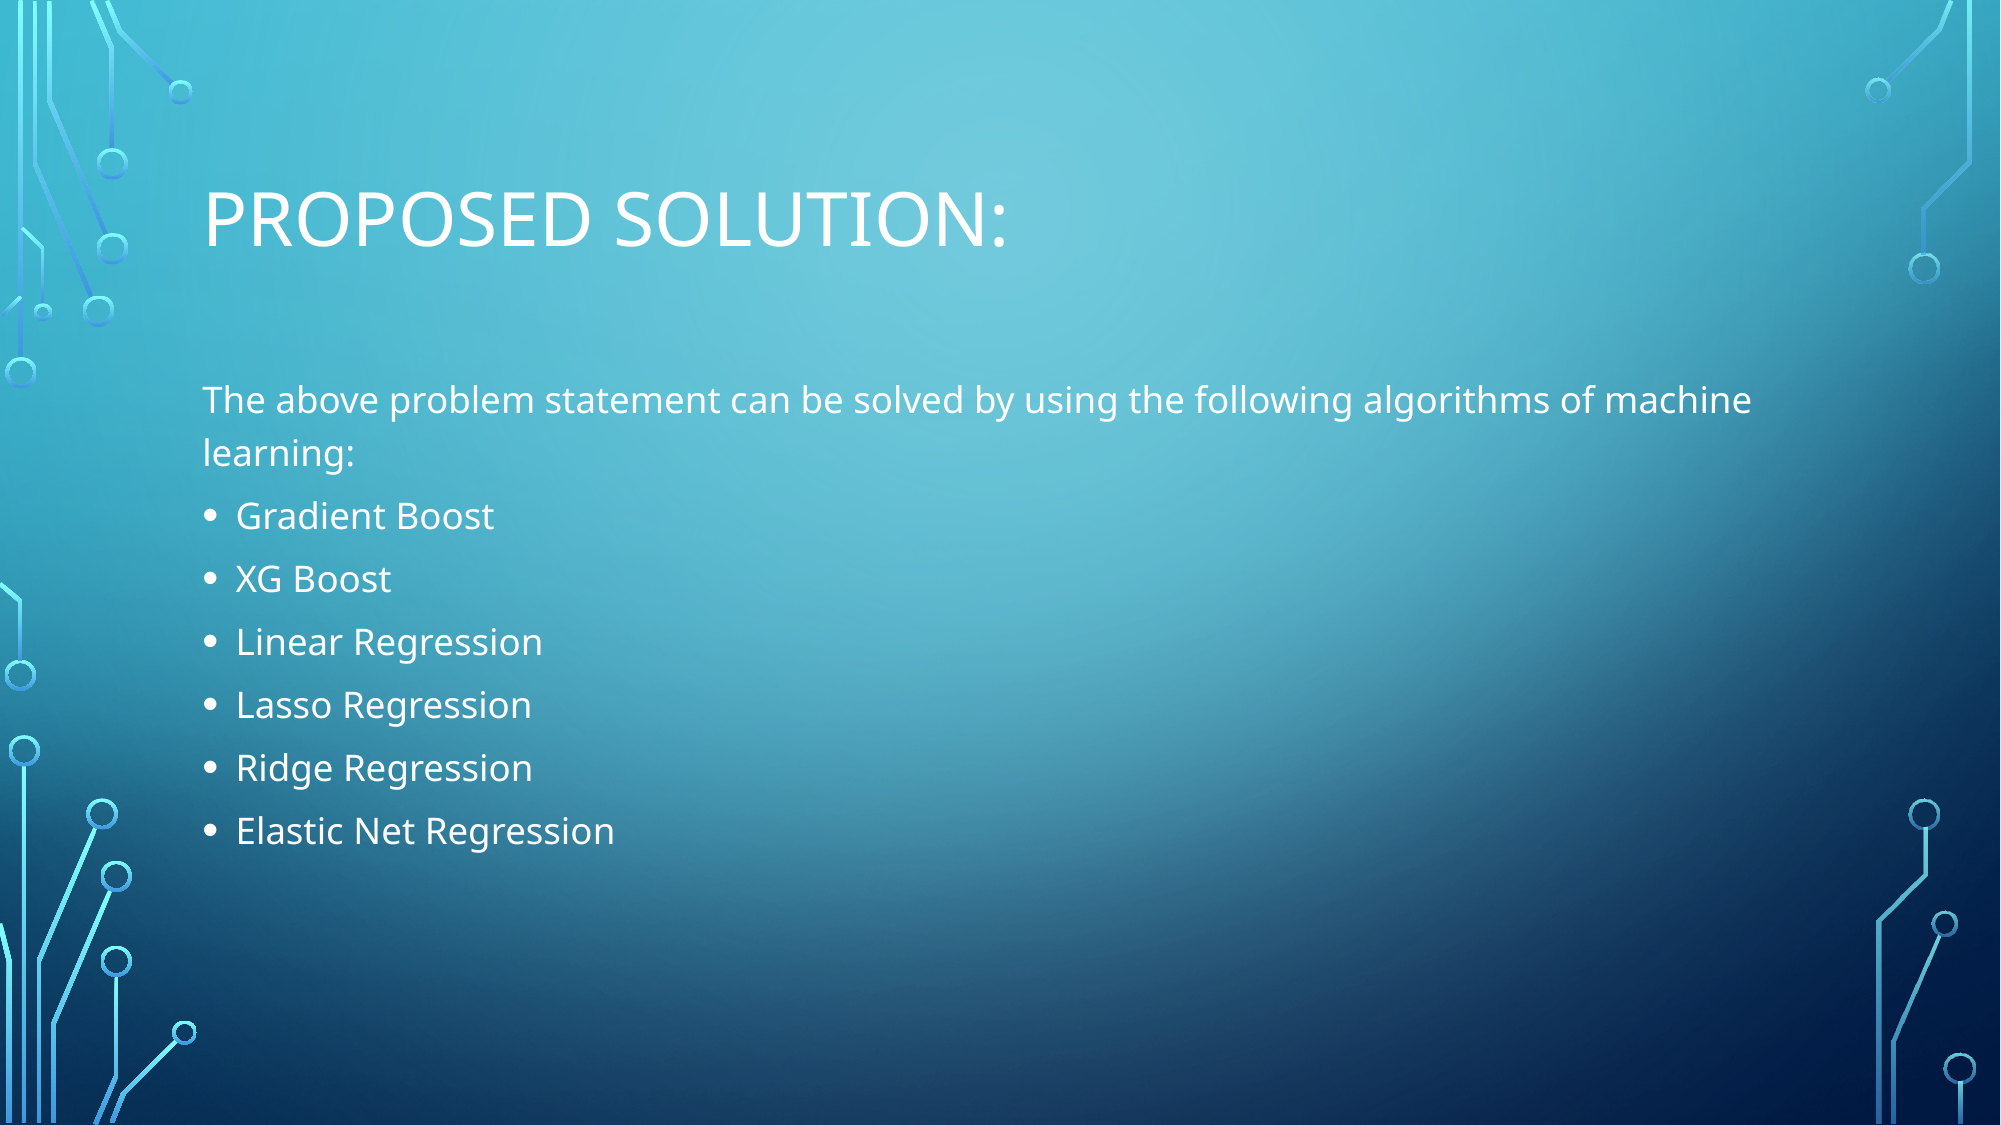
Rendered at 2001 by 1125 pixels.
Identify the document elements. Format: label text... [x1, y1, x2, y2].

list The above problem statement can be solved by using the following algorithms of machine learning: Gradient Boost XG Boost Linear Regression Lasso Regression Ridge Regression Elastic Net Regression [187, 360, 1873, 869]
title PROPOSED SOLUTION: [187, 101, 1813, 344]
